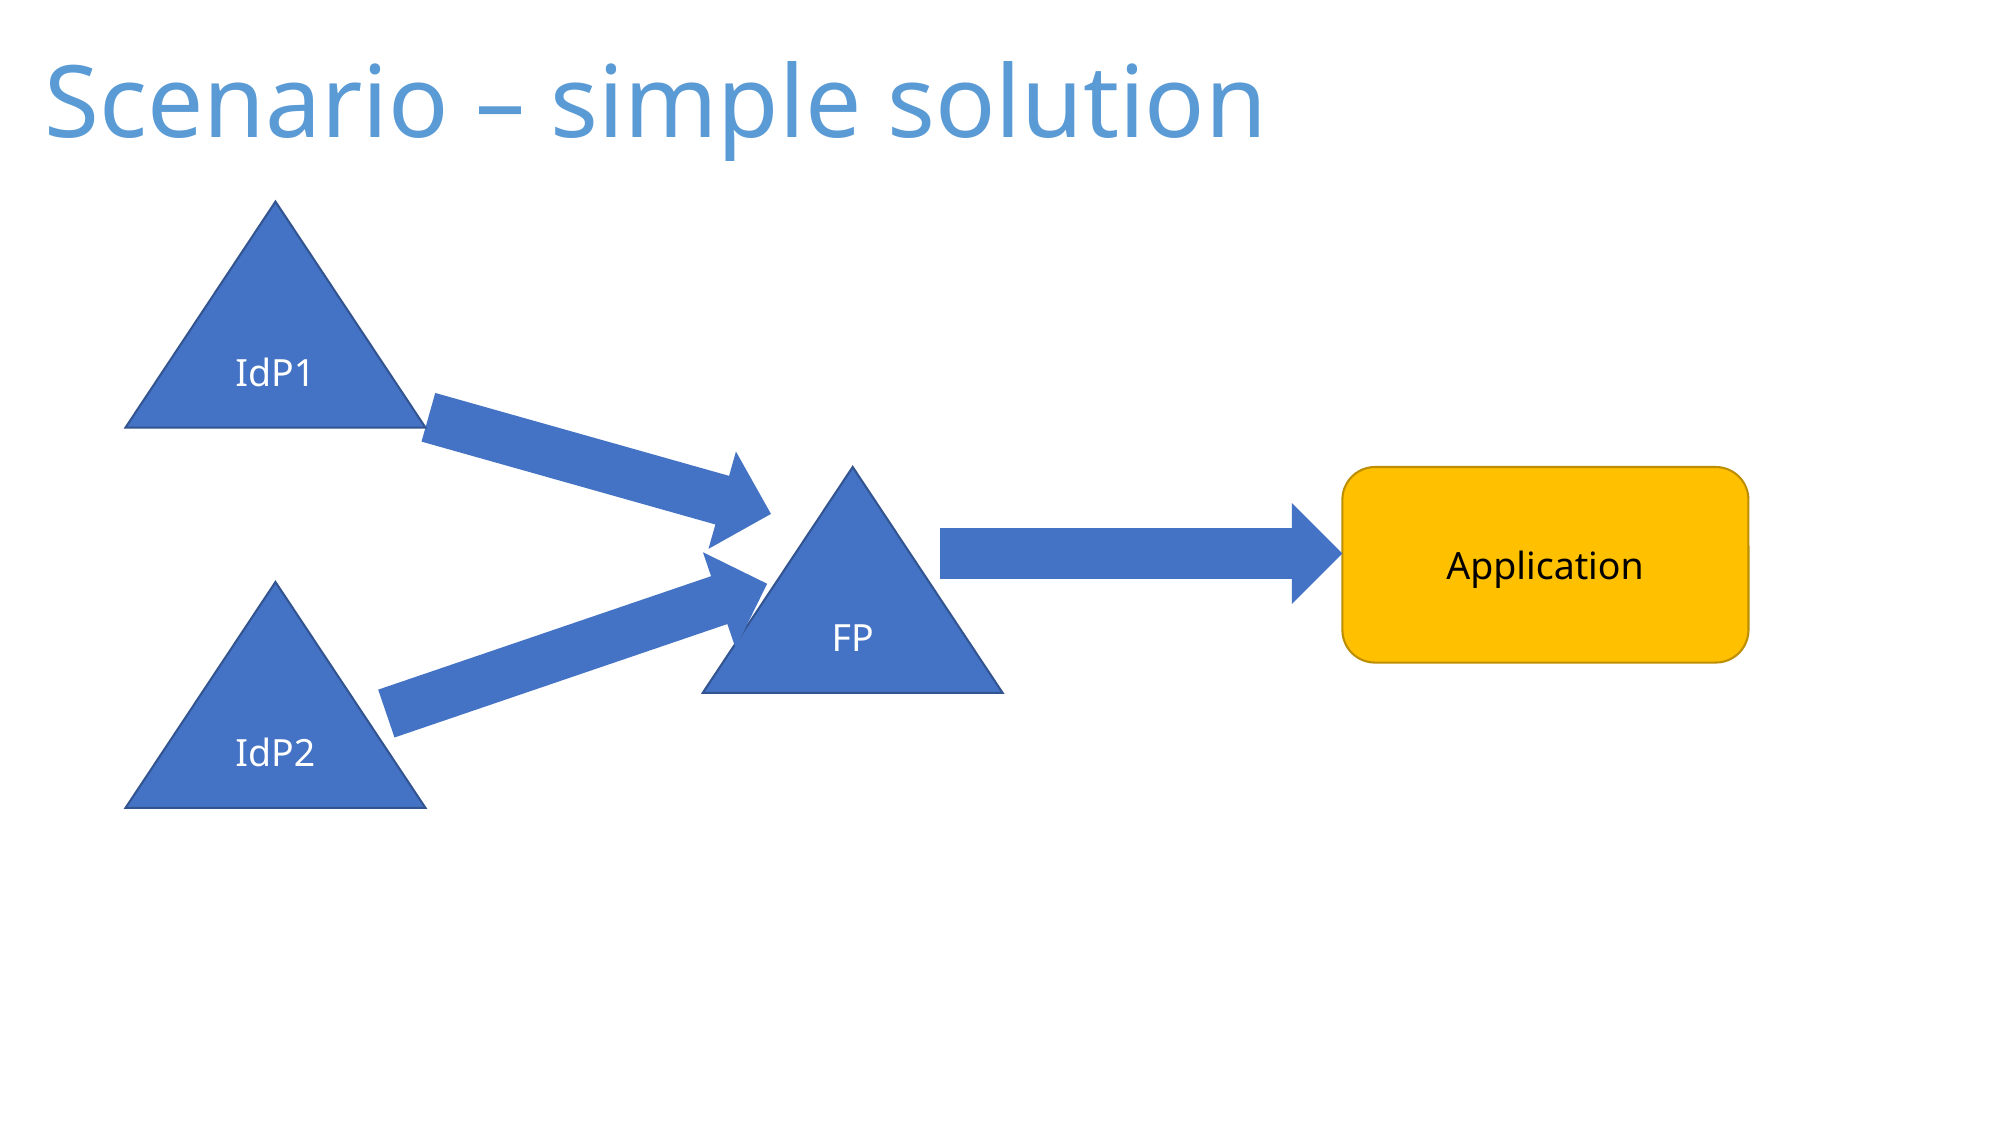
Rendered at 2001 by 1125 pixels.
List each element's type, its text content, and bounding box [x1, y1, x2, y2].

text_box [420, 392, 772, 550]
text_box Application [1341, 465, 1750, 664]
title Scenario – simple solution [29, 29, 1979, 181]
text_box FP [700, 465, 1005, 694]
text_box [939, 501, 1344, 606]
text_box IdP1 [123, 199, 428, 429]
text_box IdP2 [123, 580, 428, 809]
text_box [377, 551, 768, 739]
